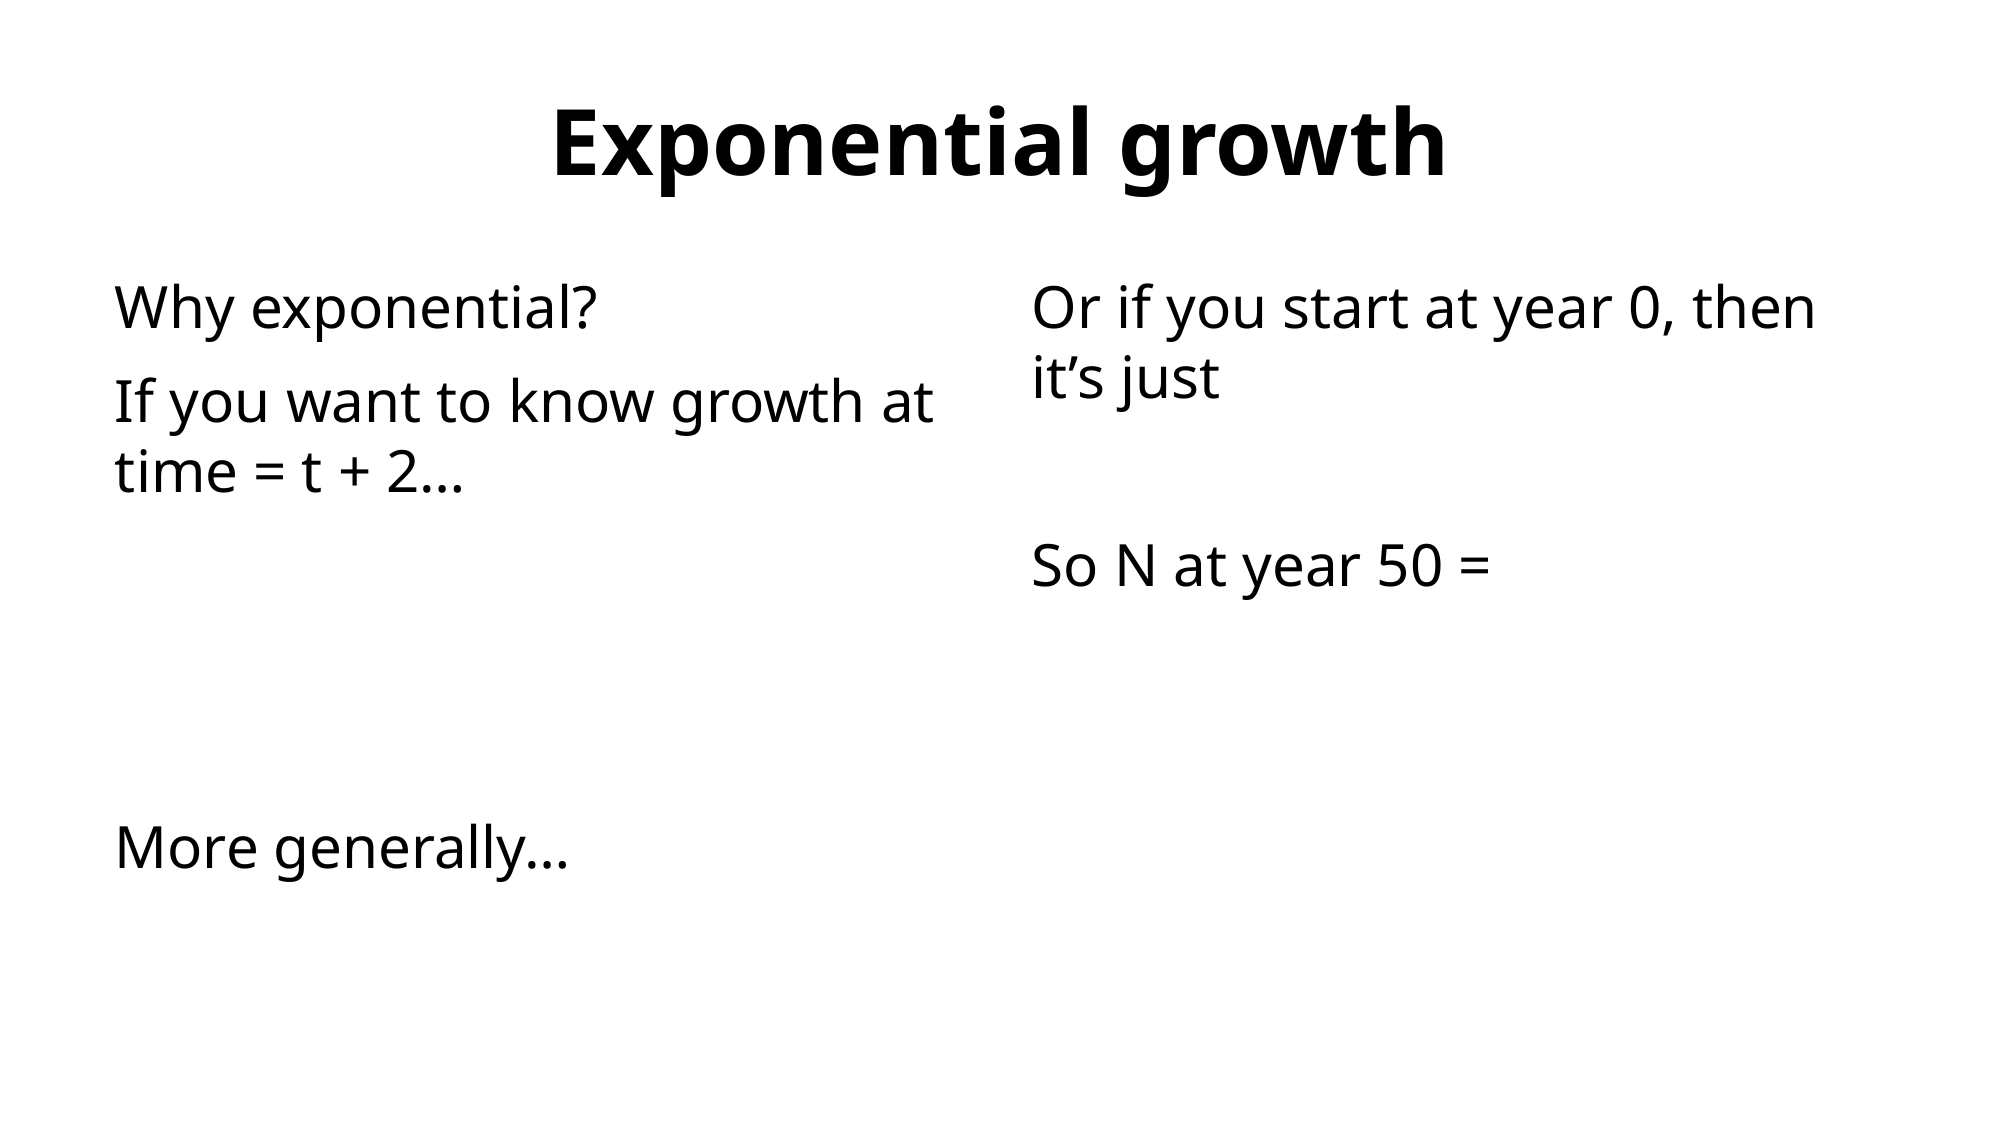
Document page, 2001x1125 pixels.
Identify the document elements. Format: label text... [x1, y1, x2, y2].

title Exponential growth [99, 45, 1900, 233]
